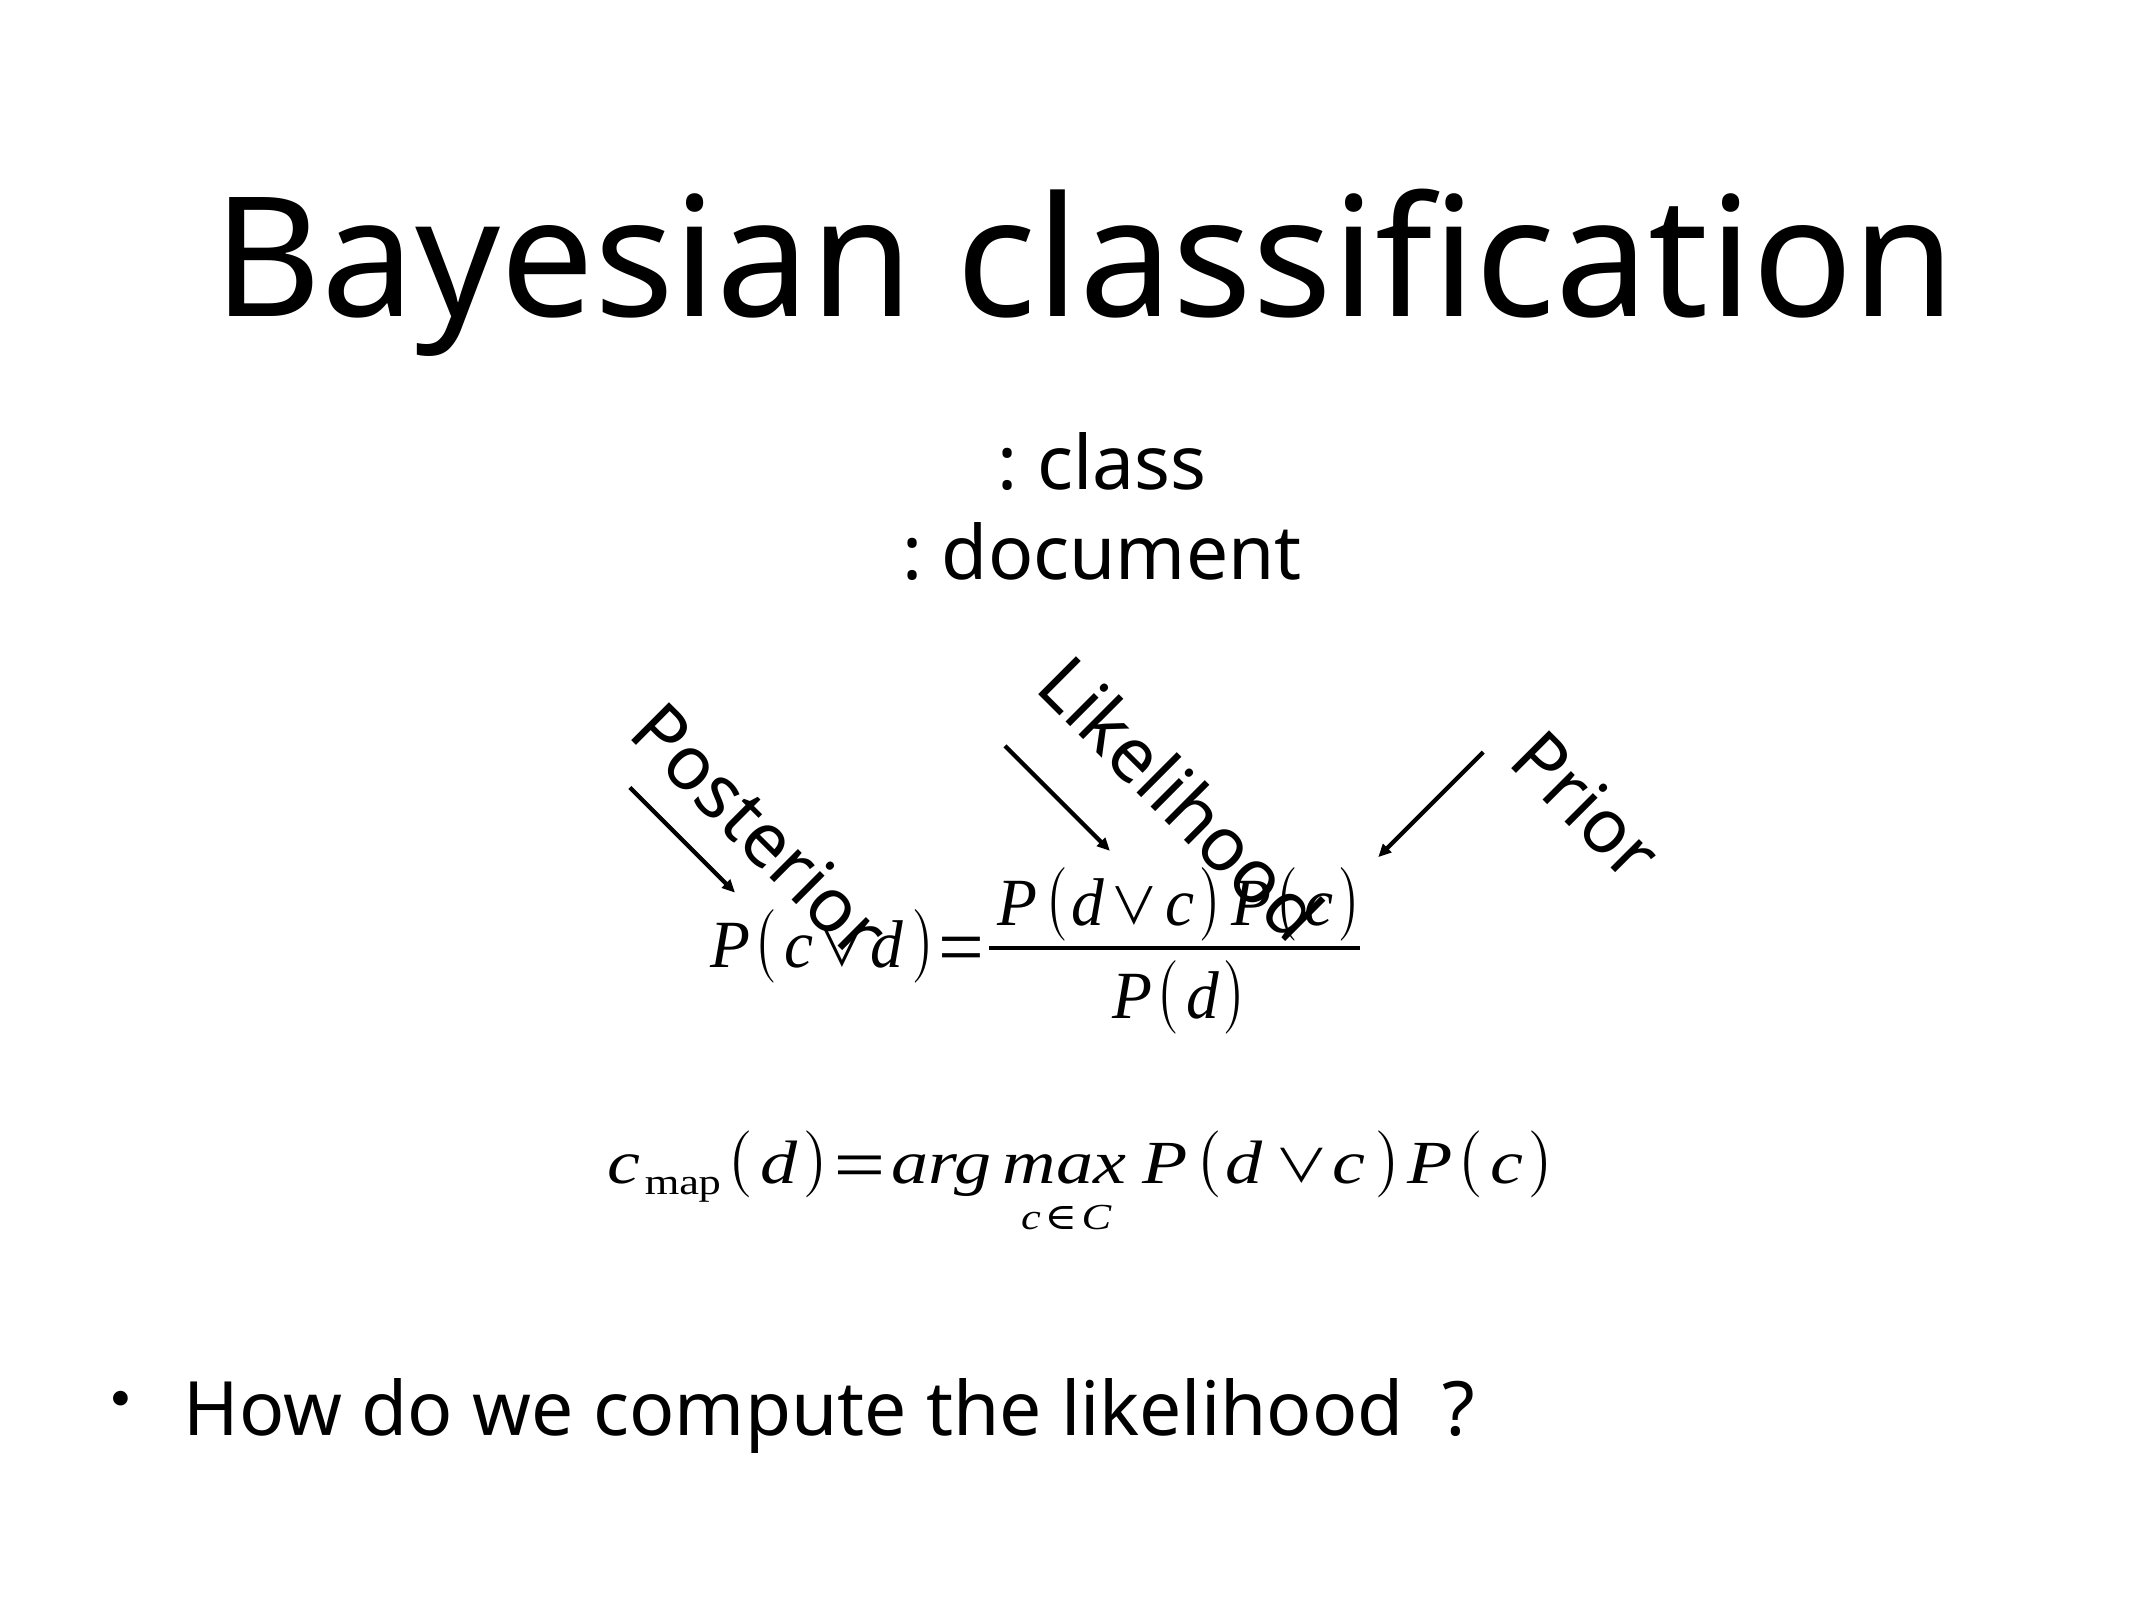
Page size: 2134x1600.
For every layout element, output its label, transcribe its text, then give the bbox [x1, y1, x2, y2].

list How do we compute the likelihood ? [102, 1291, 2061, 1519]
text_box [607, 1125, 1555, 1237]
text_box [706, 938, 1366, 1037]
title Bayesian classification [155, 72, 1978, 428]
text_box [629, 692, 1694, 934]
text_box : class : document [894, 405, 1311, 603]
